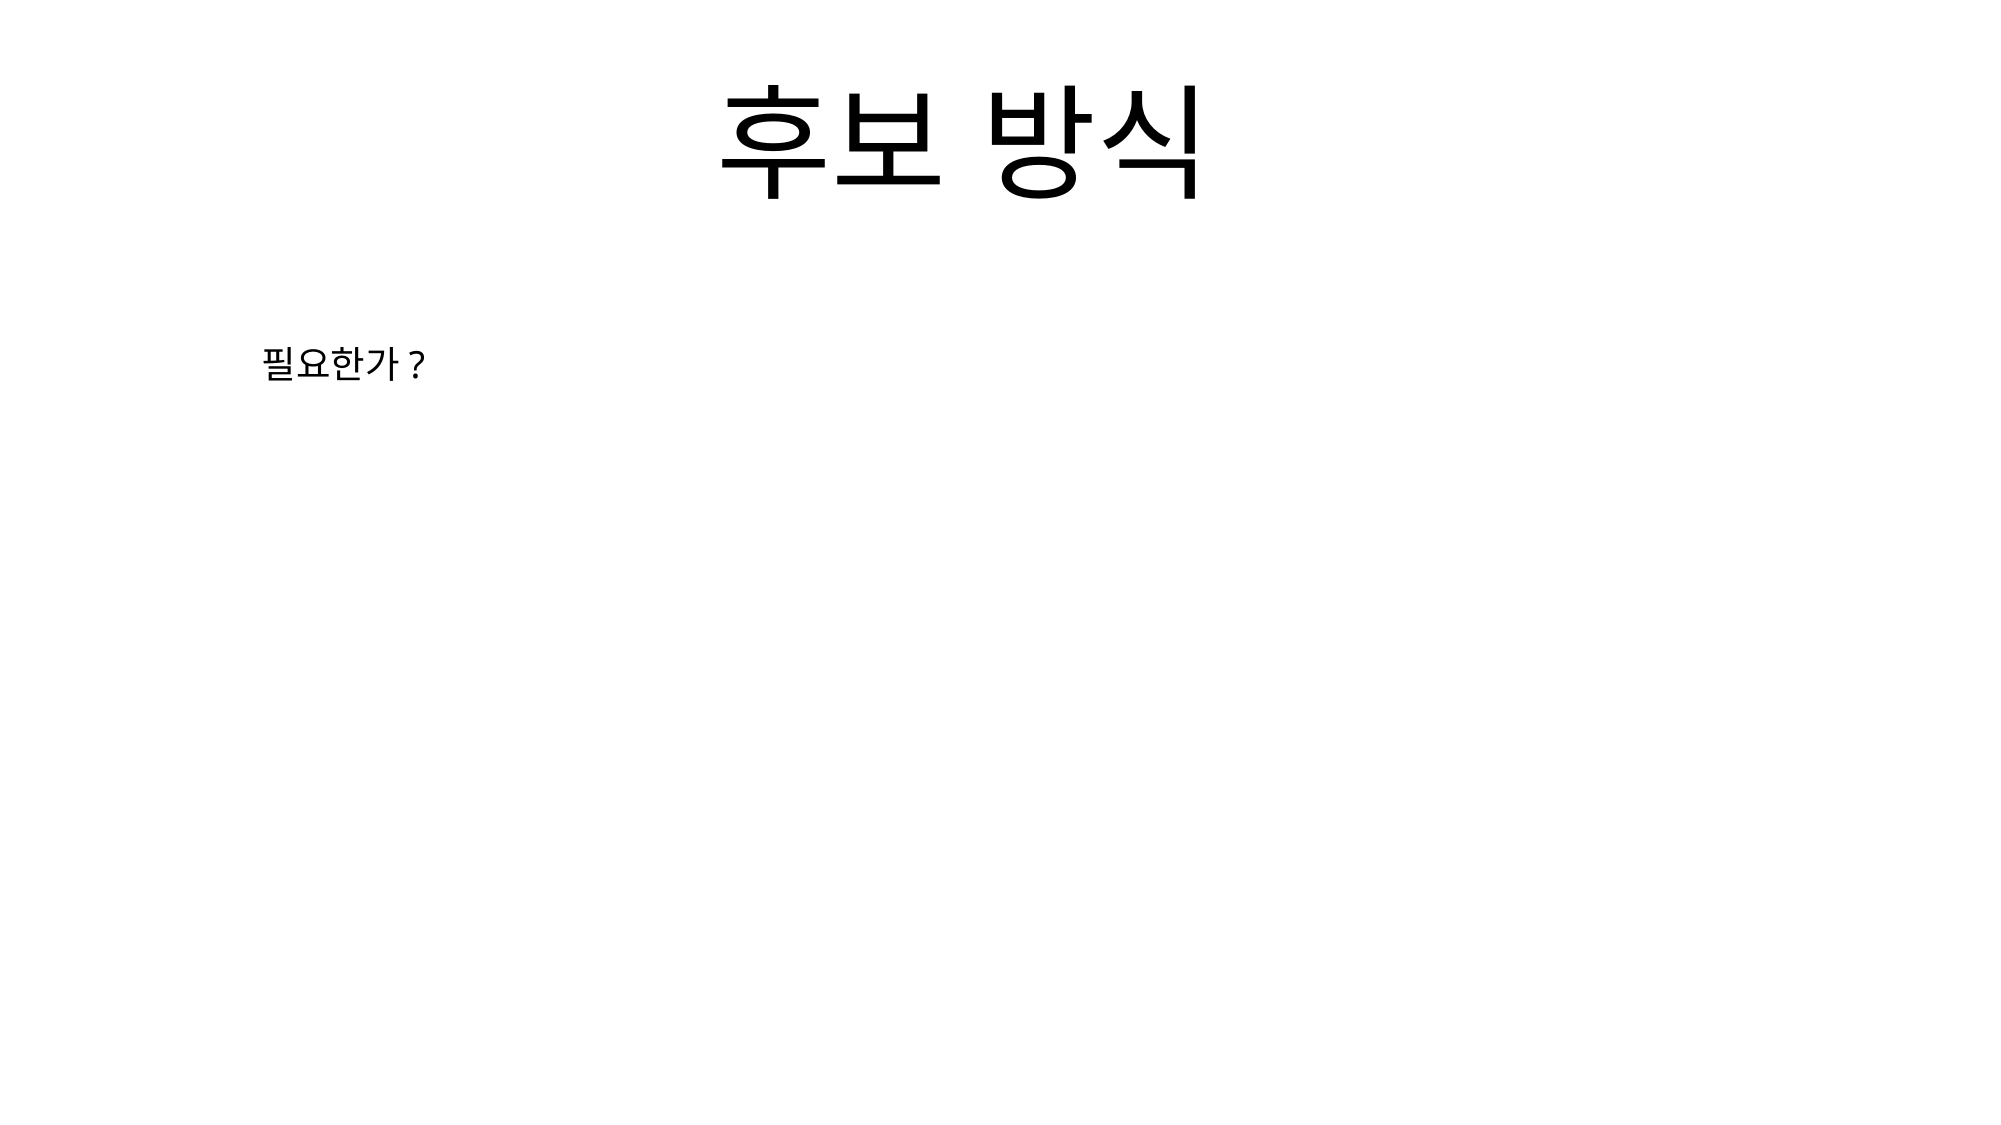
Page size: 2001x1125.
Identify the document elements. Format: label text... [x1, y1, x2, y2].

title 후보 방식 [213, 53, 1714, 224]
text_box 필요한가? [247, 333, 1897, 394]
